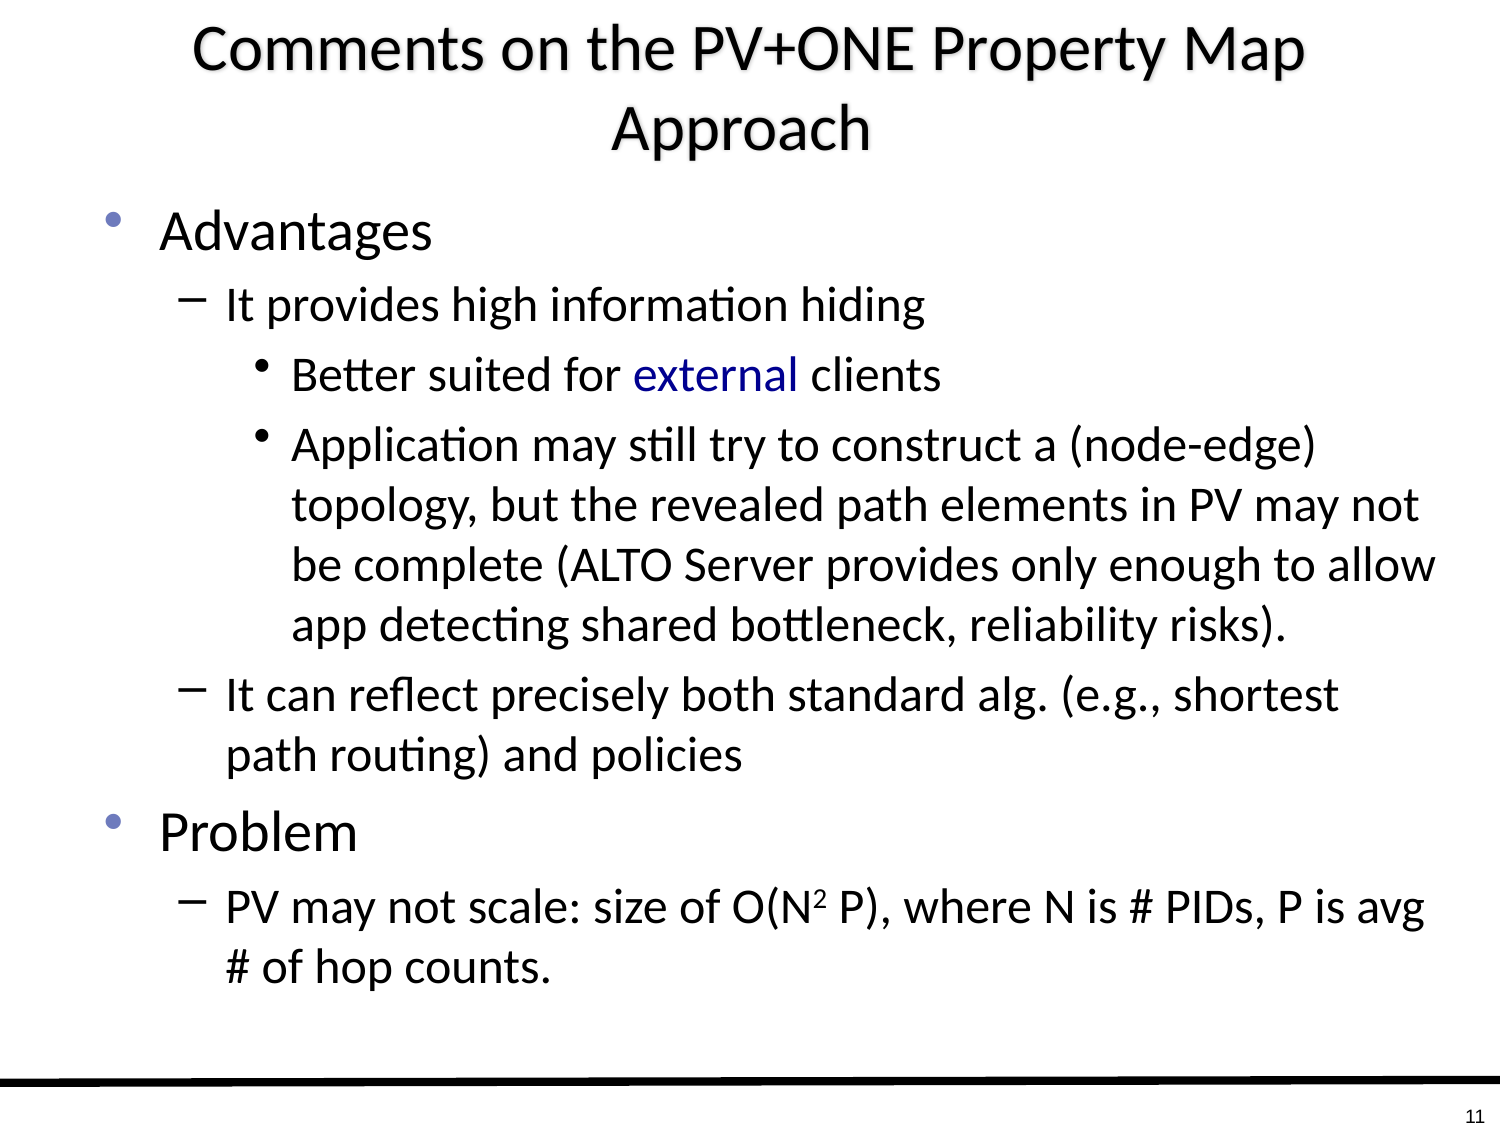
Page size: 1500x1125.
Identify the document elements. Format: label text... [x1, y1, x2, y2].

slide_number 11 [1187, 1074, 1500, 1125]
list Advantages It provides high information hiding Better suited for external clients Application may still try to construct a (node-edge) topology, but the revealed path elements in PV may not be complete (ALTO Server provides only enough to allow app detecting shared bottleneck, reliability risks). It can reflect precisely both standard alg. (e.g., shortest path routing) and policies Problem PV may not scale: size of O(N2 P), where N is # PIDs, P is avg # of hop counts. [88, 184, 1457, 1059]
title Comments on the PV+ONE Property Map Approach [74, 10, 1426, 157]
